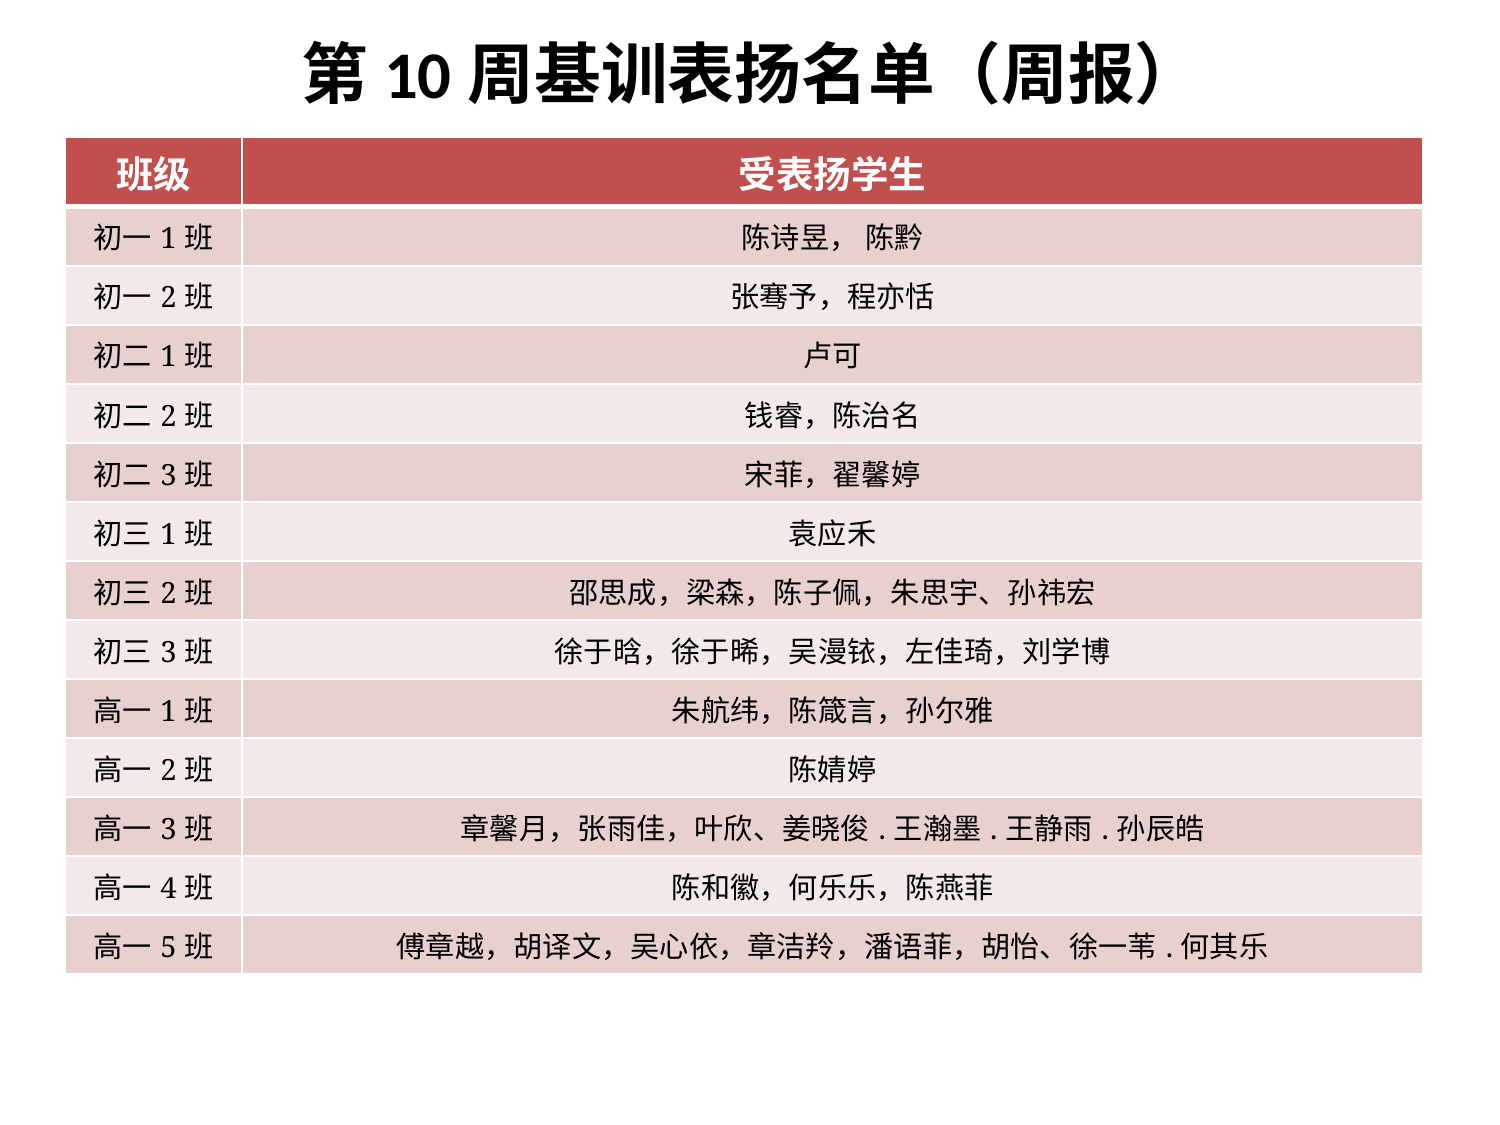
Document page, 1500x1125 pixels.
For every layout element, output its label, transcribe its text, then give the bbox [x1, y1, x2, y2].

table_cell 高一5班 [66, 916, 241, 973]
table_cell 宋菲，翟馨婷 [243, 444, 1422, 501]
table_cell 初二3班 [66, 444, 241, 501]
table_cell 初二1班 [66, 326, 241, 383]
table_cell 徐于晗，徐于晞，吴漫铱，左佳琦，刘学博 [243, 621, 1422, 678]
table_cell 高一2班 [66, 739, 241, 796]
table_cell 邵思成，梁森，陈子佩，朱思宇、孙祎宏 [243, 562, 1422, 619]
table_cell 钱睿，陈治名 [243, 385, 1422, 442]
table_cell 高一1班 [66, 680, 241, 737]
table_header 受表扬学生 [243, 138, 1422, 204]
title 第10周基训表扬名单（周报） [76, 7, 1427, 136]
table_cell 初一1班 [66, 209, 241, 265]
table_header 班级 [66, 138, 241, 204]
table_cell 张骞予，程亦恬 [243, 267, 1422, 324]
table_cell 陈和徽，何乐乐，陈燕菲 [243, 857, 1422, 914]
table_cell 初二2班 [66, 385, 241, 442]
table_cell 初三1班 [66, 503, 241, 560]
table_cell 陈诗昱， 陈黔 [243, 209, 1422, 265]
table_cell 袁应禾 [243, 503, 1422, 560]
table_cell 章馨月，张雨佳，叶欣、姜晓俊.王瀚墨.王静雨.孙辰皓 [243, 798, 1422, 855]
table_cell 高一4班 [66, 857, 241, 914]
table_cell 高一3班 [66, 798, 241, 855]
table_cell 卢可 [243, 326, 1422, 383]
table_cell 初三3班 [66, 621, 241, 678]
table_cell 陈婧婷 [243, 739, 1422, 796]
table_cell 朱航纬，陈箴言，孙尔雅 [243, 680, 1422, 737]
table_cell 初一2班 [66, 267, 241, 324]
table_cell 傅章越，胡译文，吴心依，章洁羚，潘语菲，胡怡、徐一苇.何其乐 [243, 916, 1422, 973]
table_cell 初三2班 [66, 562, 241, 619]
